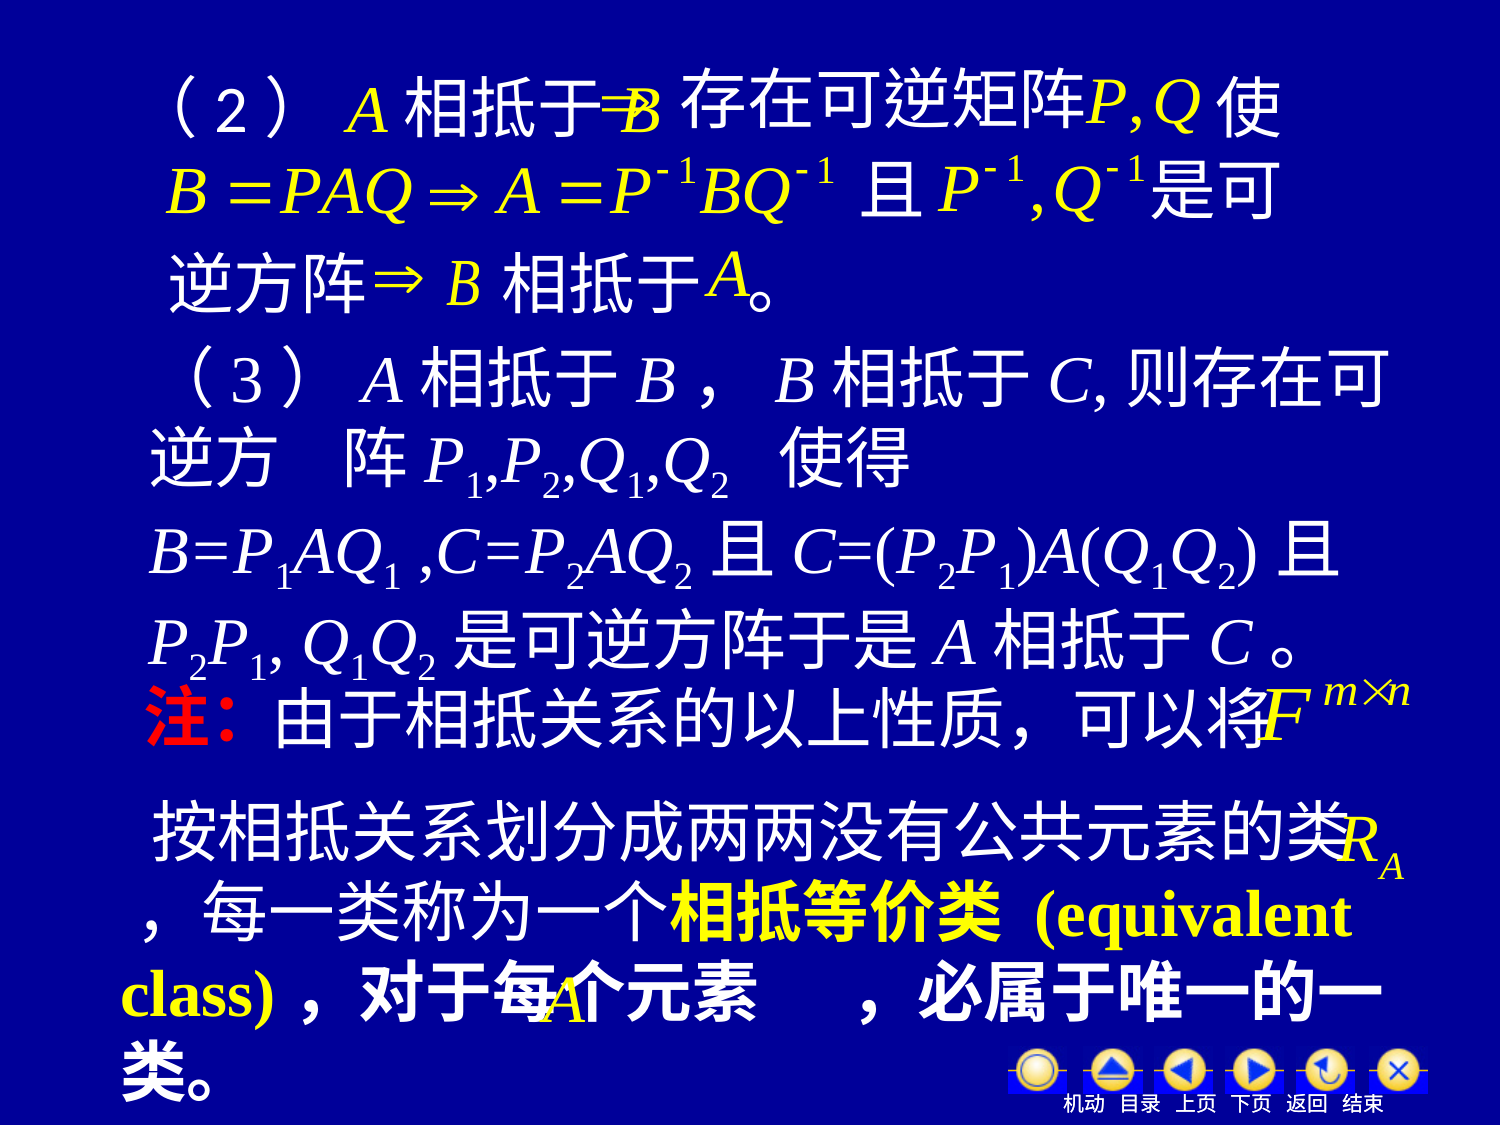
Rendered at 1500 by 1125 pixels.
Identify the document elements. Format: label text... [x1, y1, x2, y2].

picture [1369, 1045, 1429, 1094]
picture [1083, 1045, 1143, 1094]
picture [1296, 1045, 1355, 1094]
text_box 机动 目录 上页 下页 返回 结束 [1049, 1082, 1404, 1123]
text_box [116, 57, 1383, 331]
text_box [105, 655, 1466, 1049]
picture [1007, 1045, 1067, 1094]
picture [1225, 1045, 1285, 1094]
picture [1154, 1045, 1214, 1094]
text_box （3）A相抵于B，B相抵于C,则存在可逆方 阵P1,P2,Q1,Q2 使得B=P1AQ1 ,C=P2AQ2且C=(P2P1)A(Q1Q2)且P2P1, Q1Q2是可逆方阵于是A相抵于C。 [133, 328, 1442, 654]
